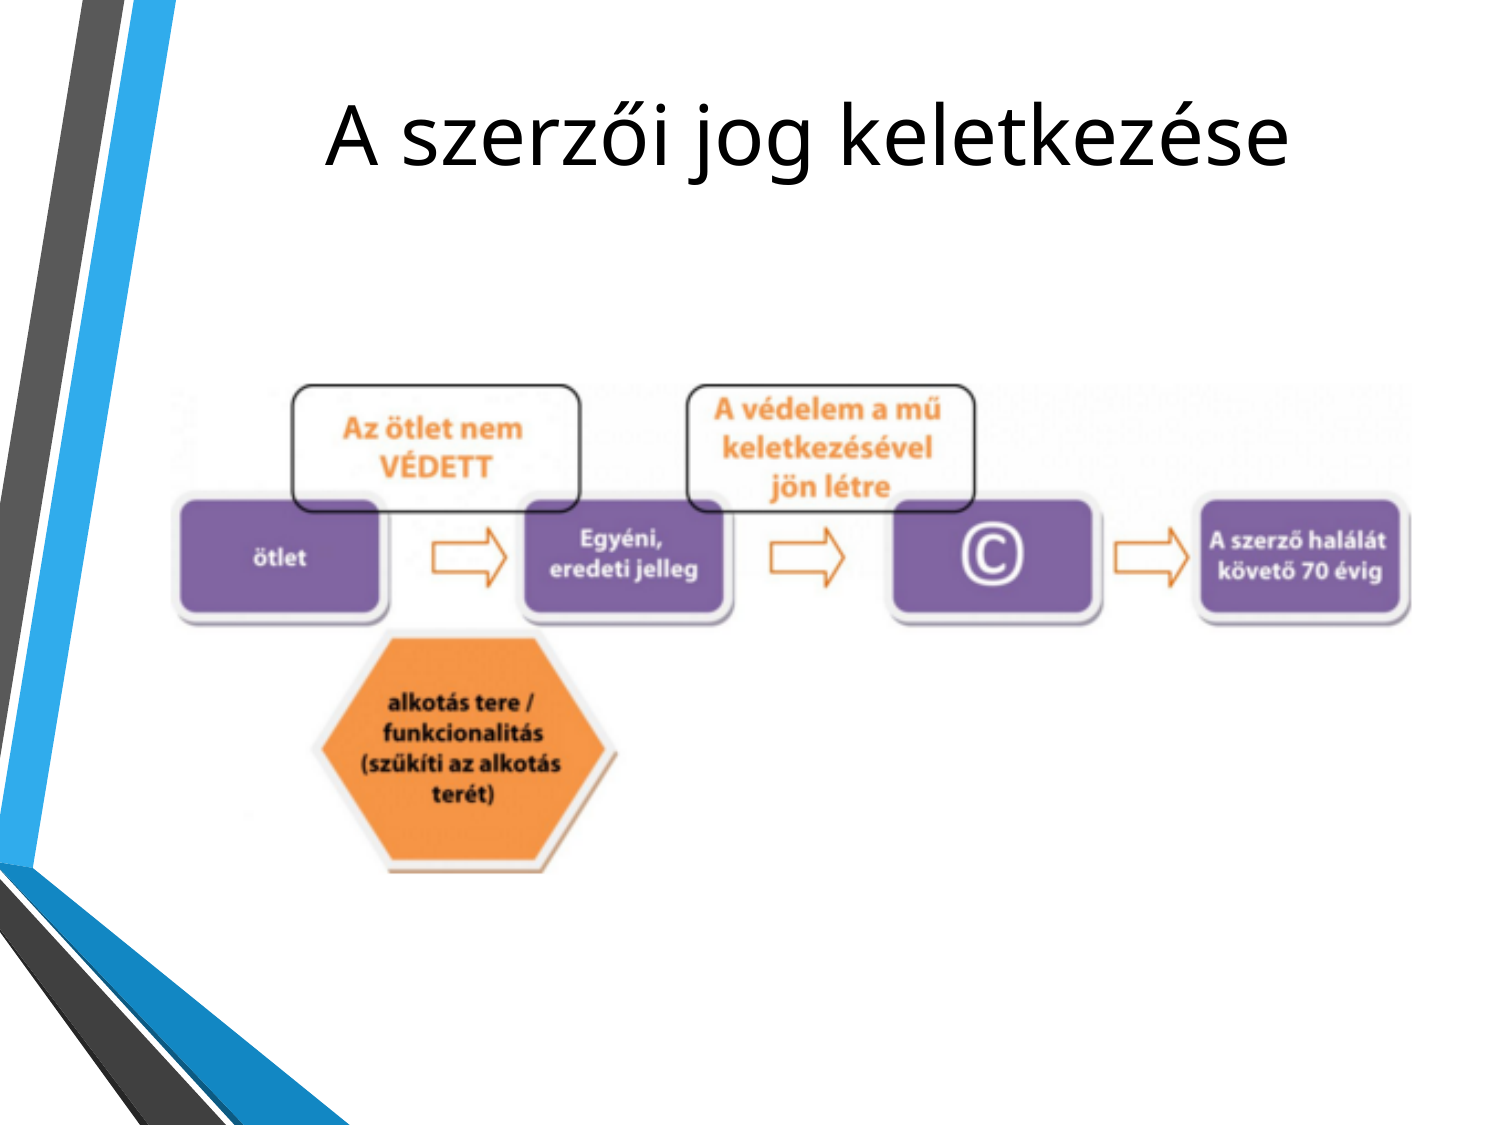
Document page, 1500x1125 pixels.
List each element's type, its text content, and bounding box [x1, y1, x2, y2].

picture [167, 347, 1426, 894]
title A szerzői jog keletkezése [176, 29, 1441, 235]
